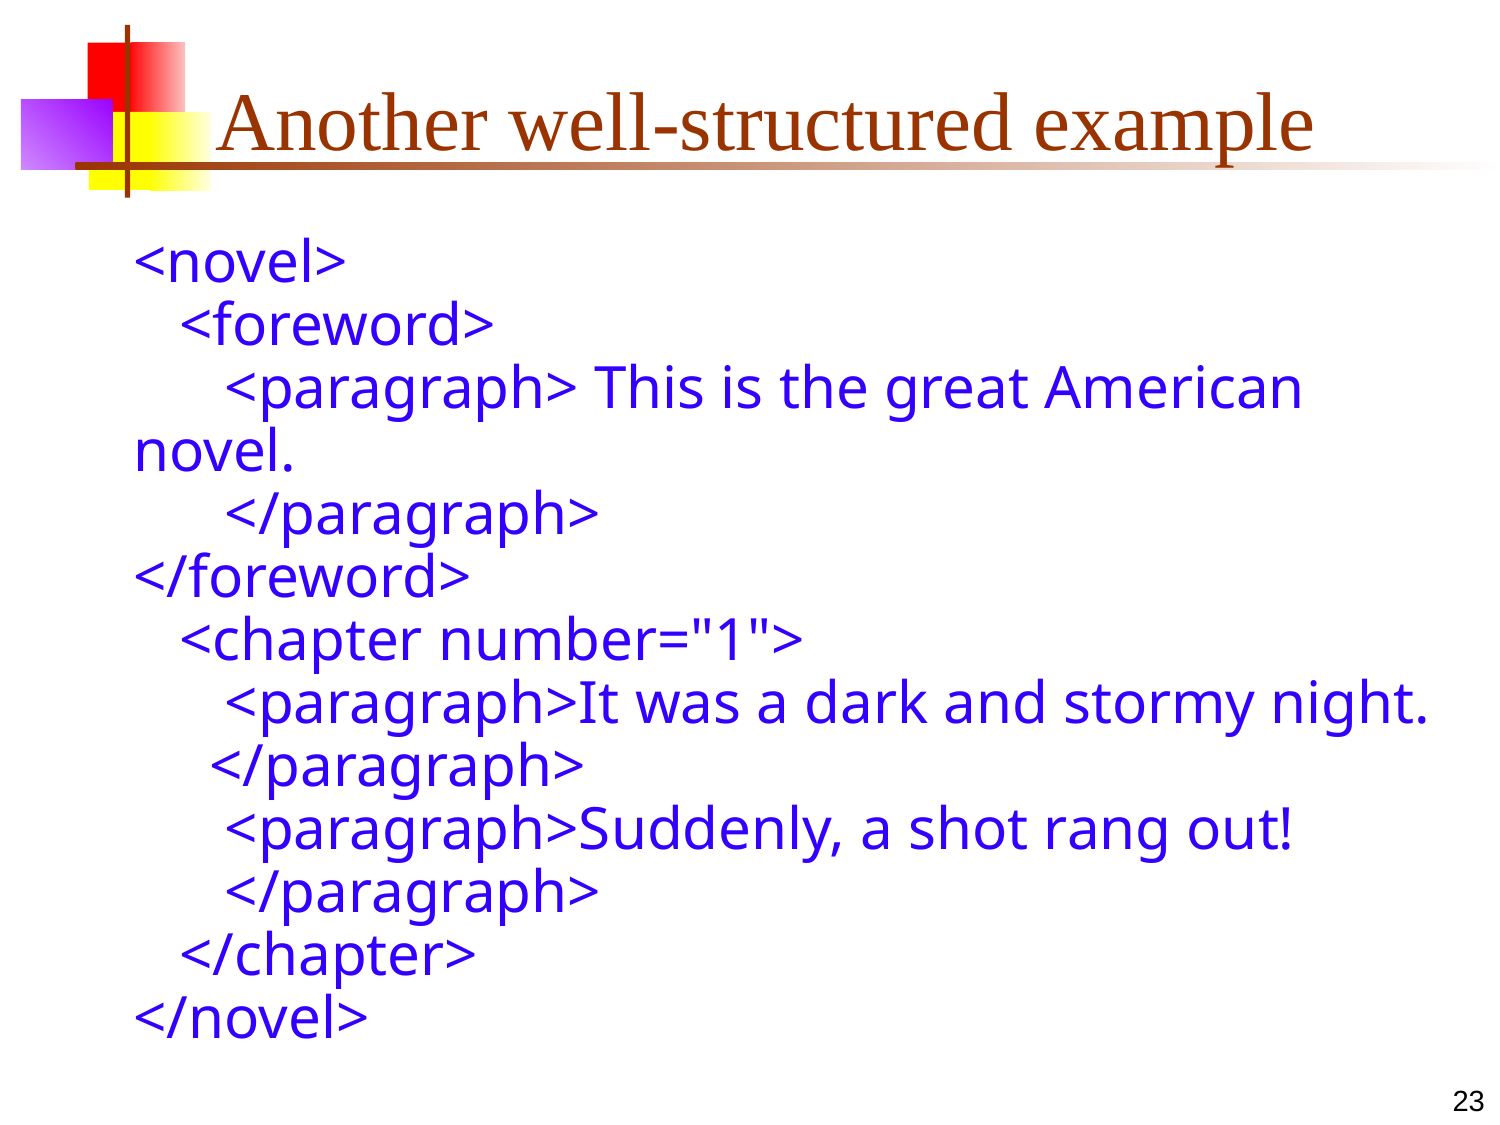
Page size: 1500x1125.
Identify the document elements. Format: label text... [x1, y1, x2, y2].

list <novel> <foreword> <paragraph> This is the great American novel. </paragraph> </foreword> <chapter number="1"> <paragraph>It was a dark and stormy night. </paragraph> <paragraph>Suddenly, a shot rang out! </paragraph> </chapter> </novel> [62, 224, 1469, 1006]
slide_number 23 [1187, 1050, 1500, 1125]
title Another well-structured example [200, 37, 1479, 175]
